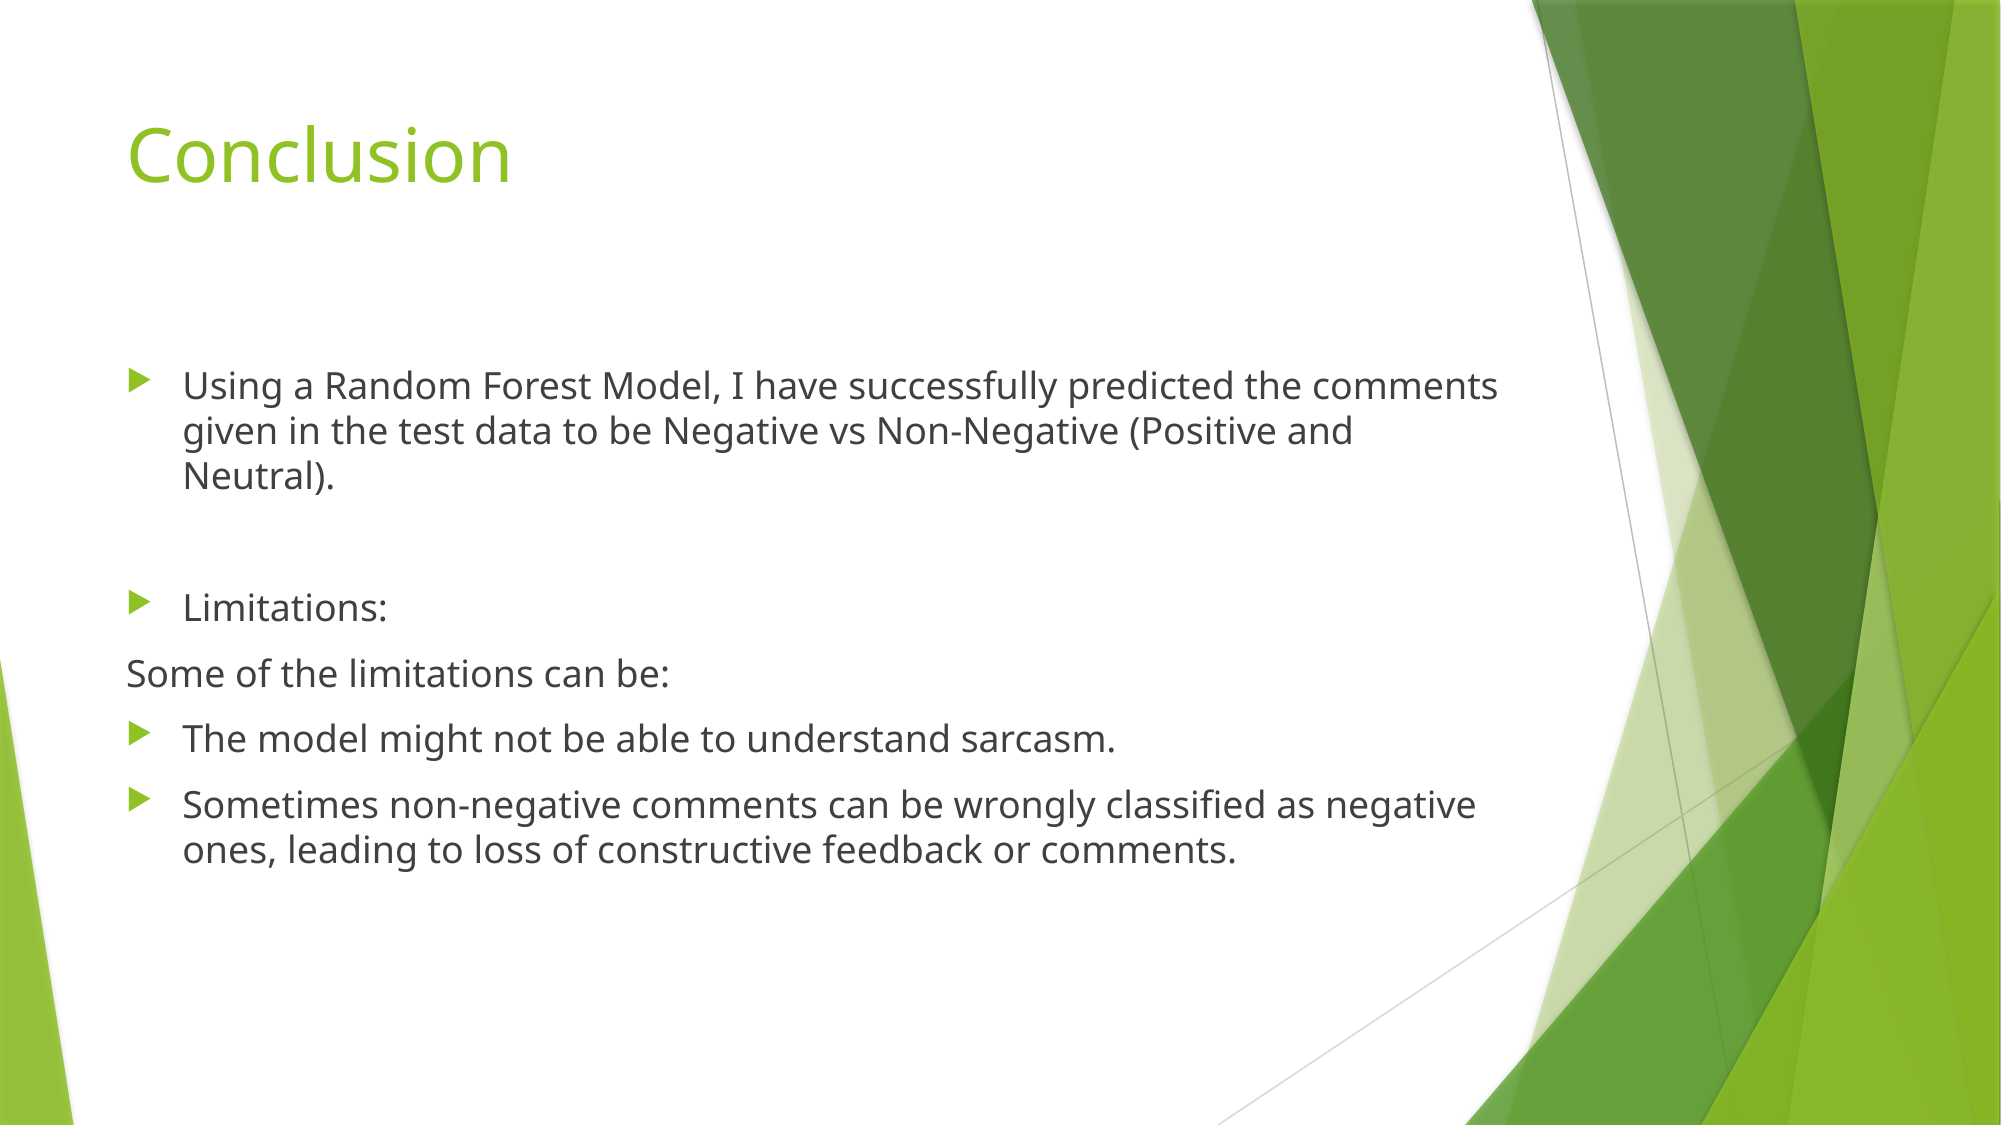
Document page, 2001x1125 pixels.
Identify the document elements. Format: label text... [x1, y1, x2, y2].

list Using a Random Forest Model, I have successfully predicted the comments given in the test data to be Negative vs Non-Negative (Positive and Neutral). Limitations: Some of the limitations can be: The model might not be able to understand sarcasm. Sometimes non-negative comments can be wrongly classified as negative ones, leading to loss of constructive feedback or comments. [111, 354, 1522, 992]
title Conclusion [111, 99, 1522, 317]
